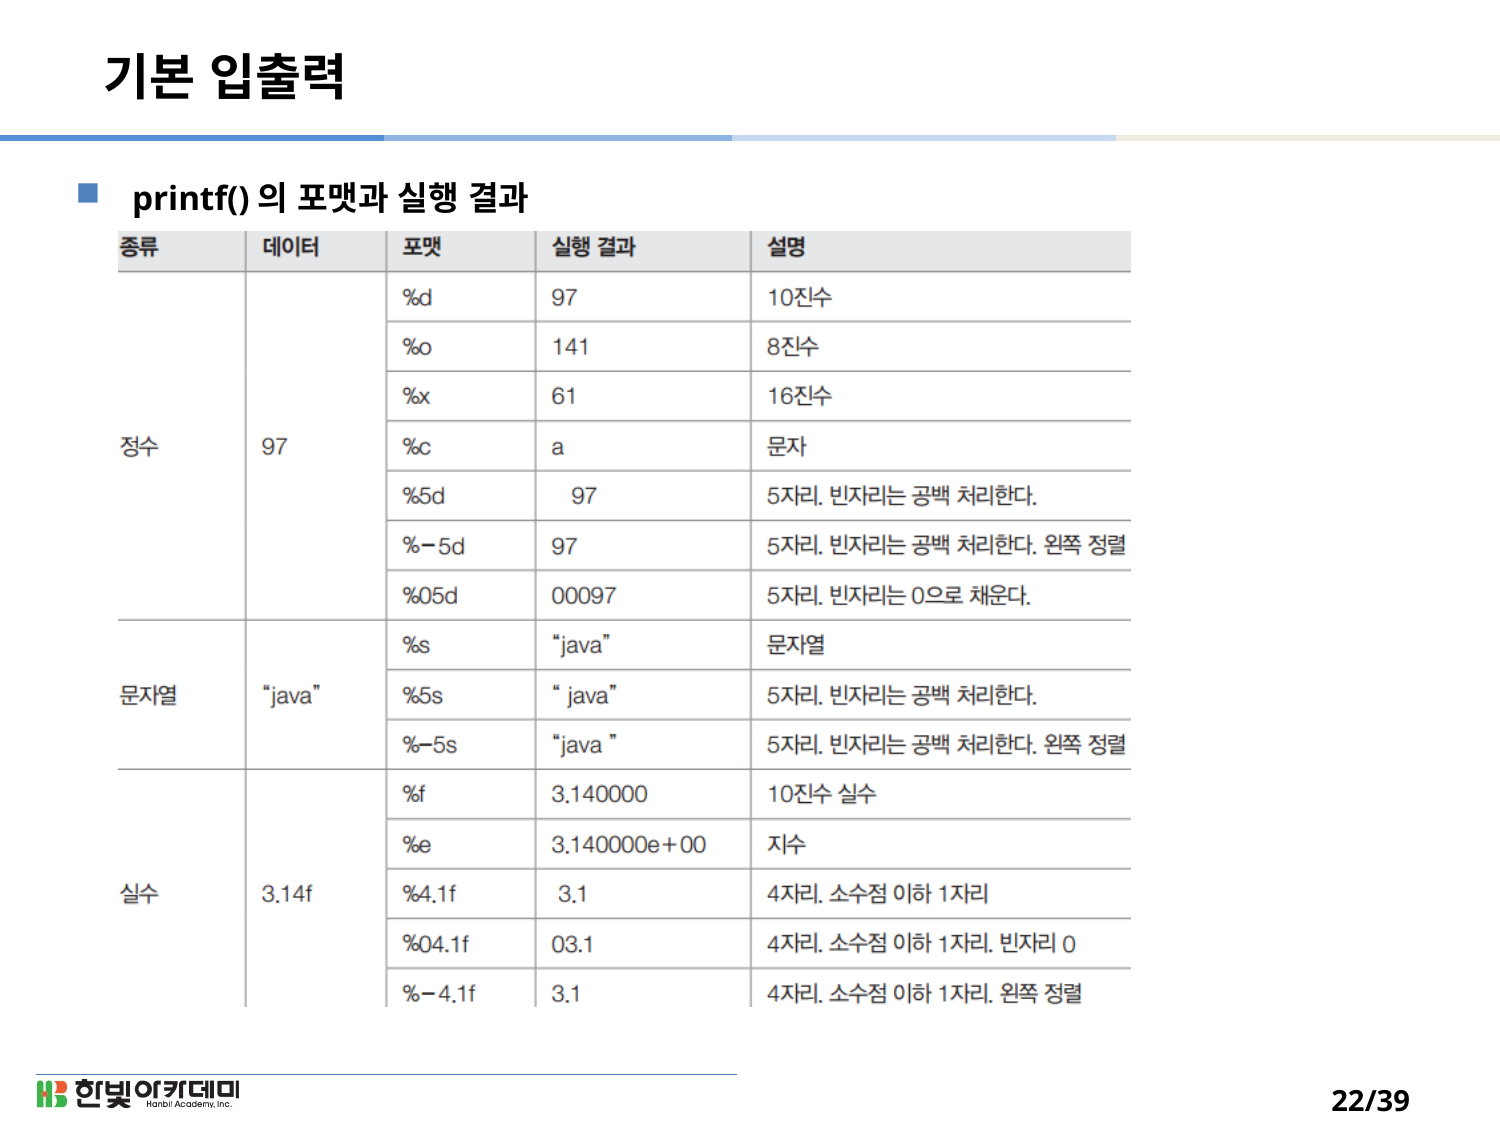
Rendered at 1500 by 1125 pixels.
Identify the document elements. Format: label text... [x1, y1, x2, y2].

picture [117, 231, 1131, 1007]
list printf()의 포맷과 실행 결과 [60, 149, 1408, 1037]
picture [36, 1079, 239, 1108]
title 기본 입출력 [88, 30, 1330, 121]
